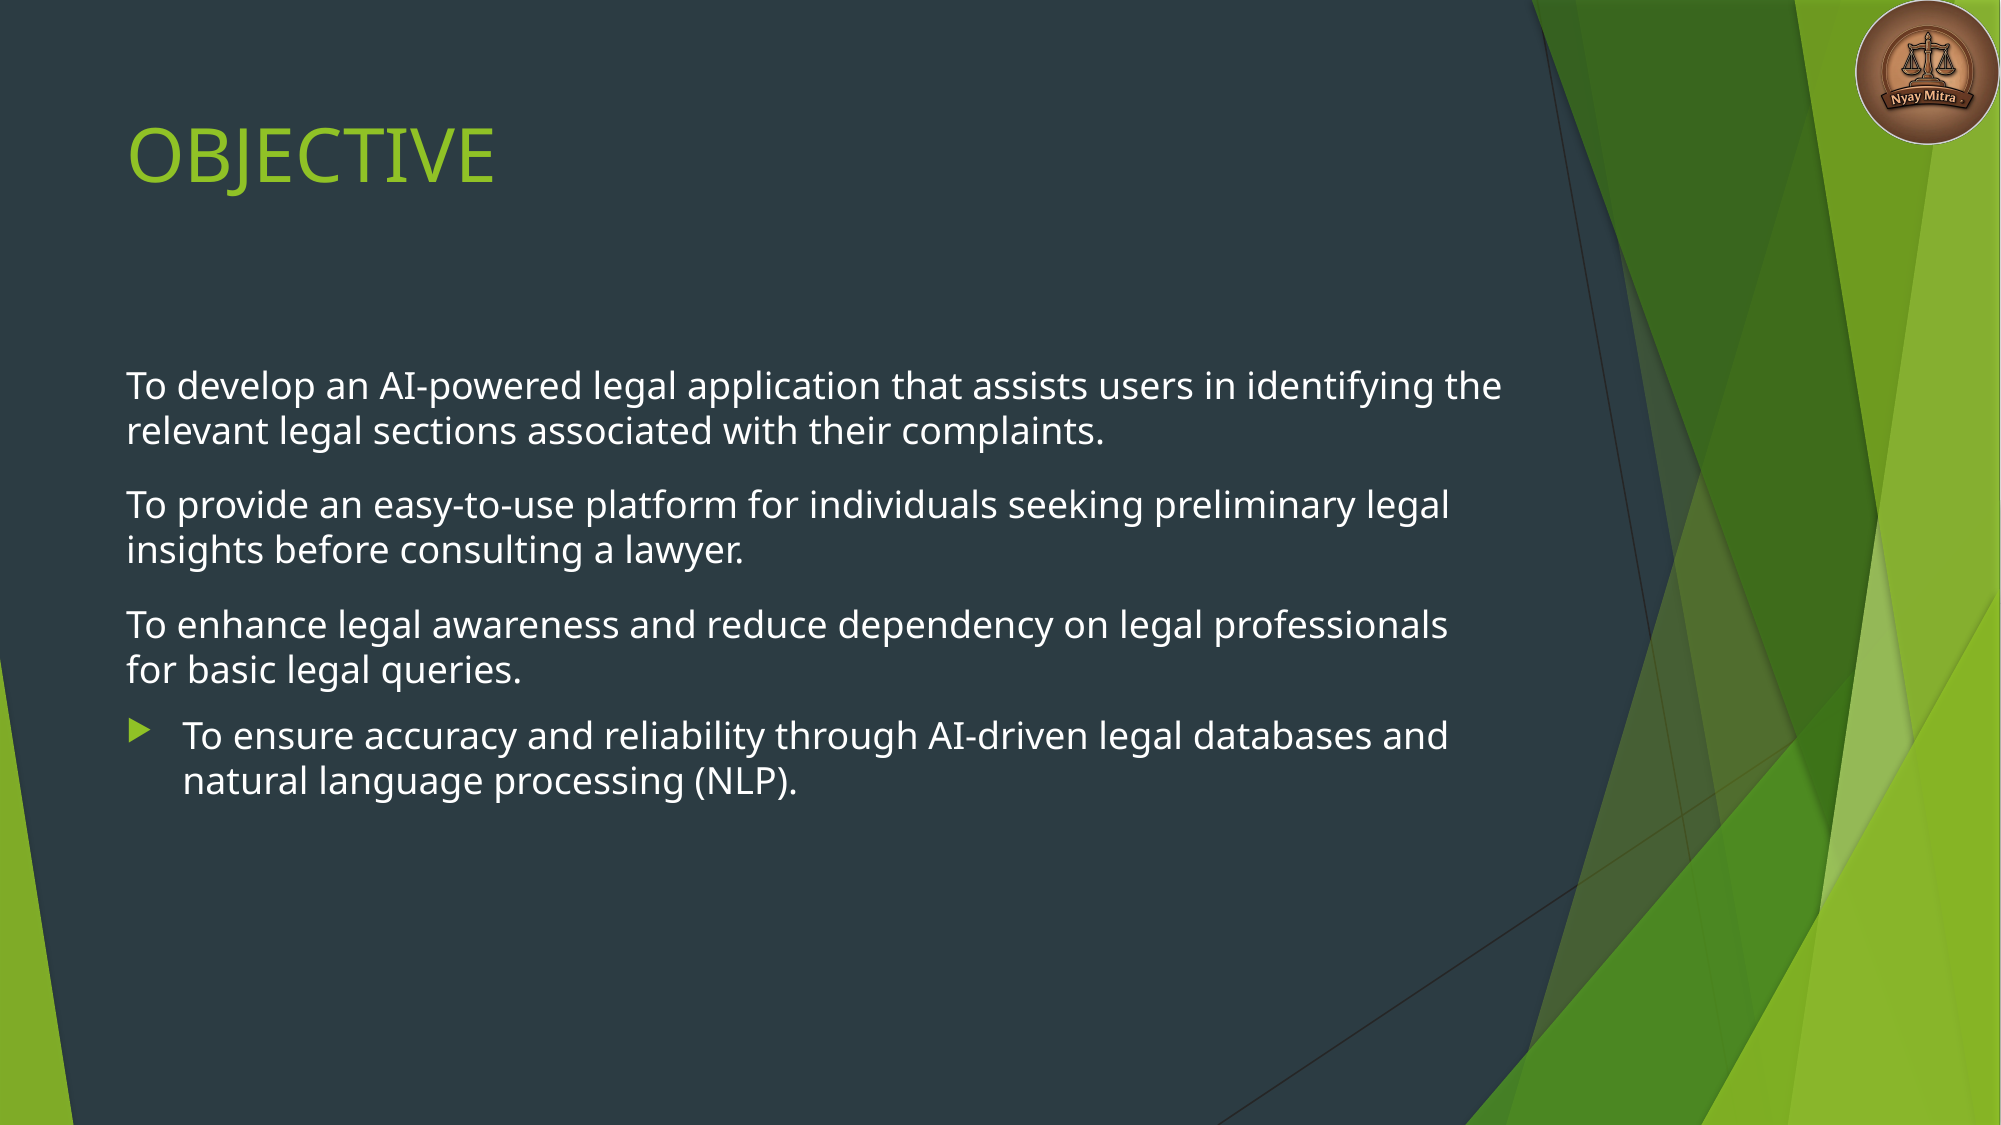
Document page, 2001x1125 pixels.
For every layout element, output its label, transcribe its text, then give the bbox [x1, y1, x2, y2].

picture [1855, 0, 2000, 145]
list To develop an AI-powered legal application that assists users in identifying the relevant legal sections associated with their complaints. To provide an easy-to-use platform for individuals seeking preliminary legal insights before consulting a lawyer. To enhance legal awareness and reduce dependency on legal professionals for basic legal queries. To ensure accuracy and reliability through AI-driven legal databases and natural language processing (NLP). [111, 354, 1522, 992]
title OBJECTIVE [111, 99, 1522, 317]
